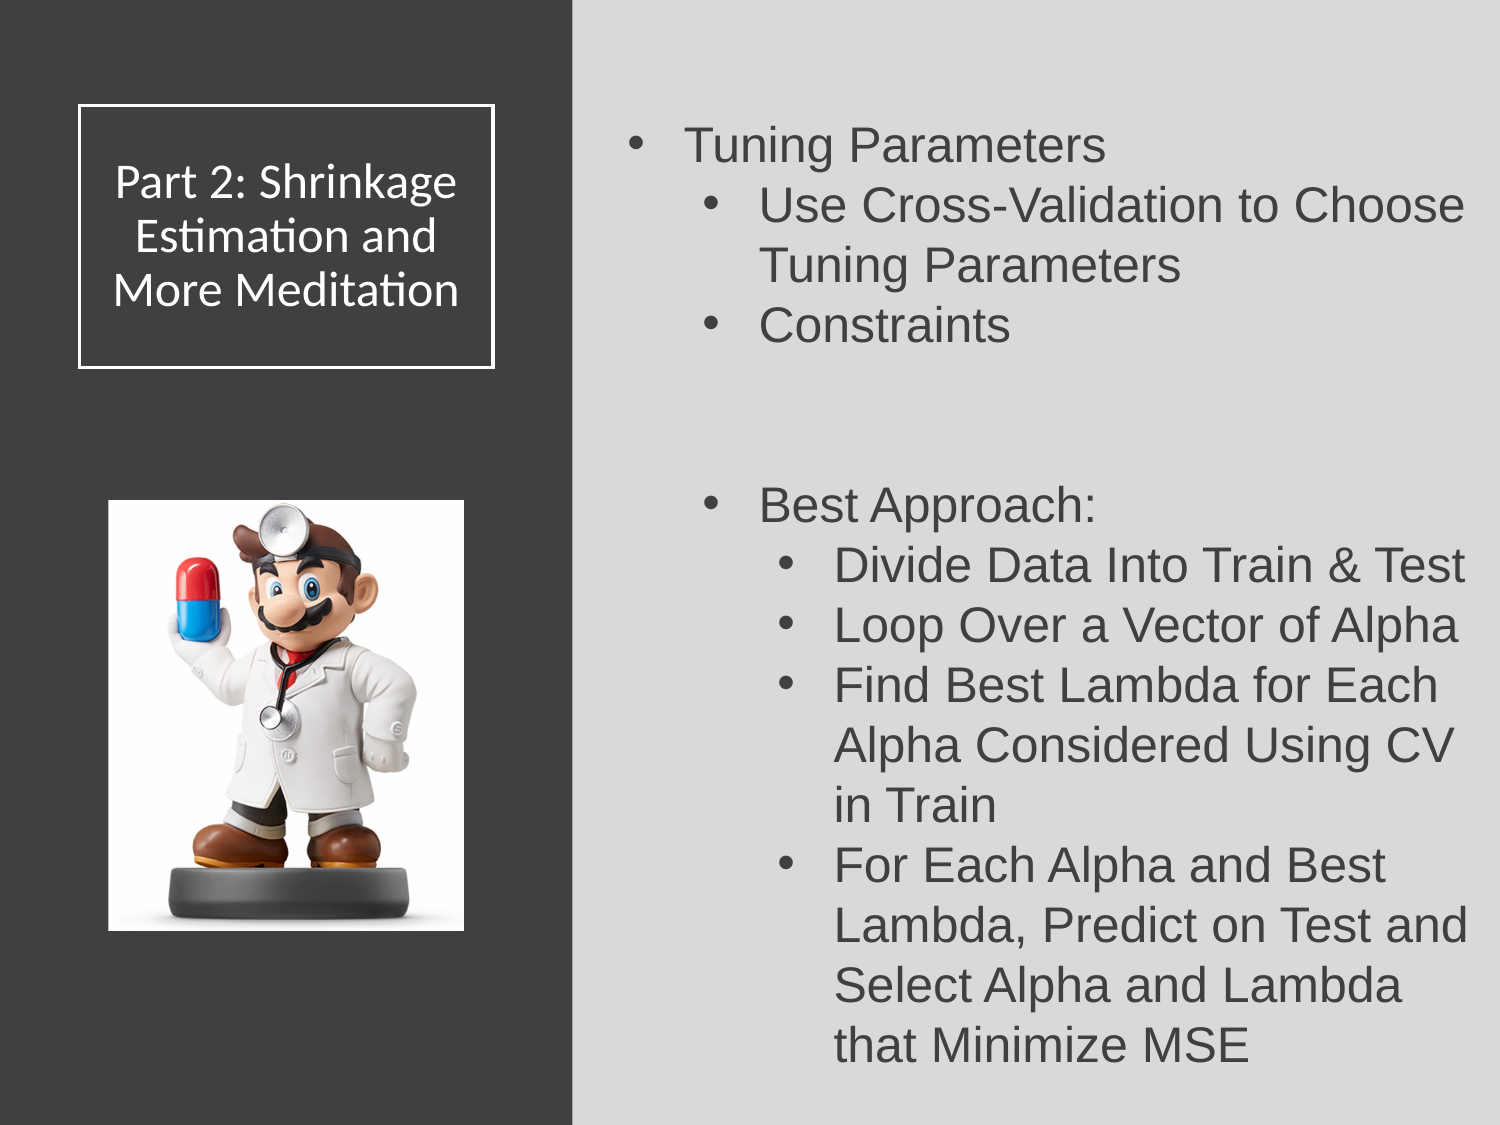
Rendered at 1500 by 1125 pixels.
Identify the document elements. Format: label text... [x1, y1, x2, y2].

title Part 2: Shrinkage Estimation and More Meditation [78, 105, 494, 368]
text_box [0, 0, 573, 1125]
picture [107, 499, 465, 931]
